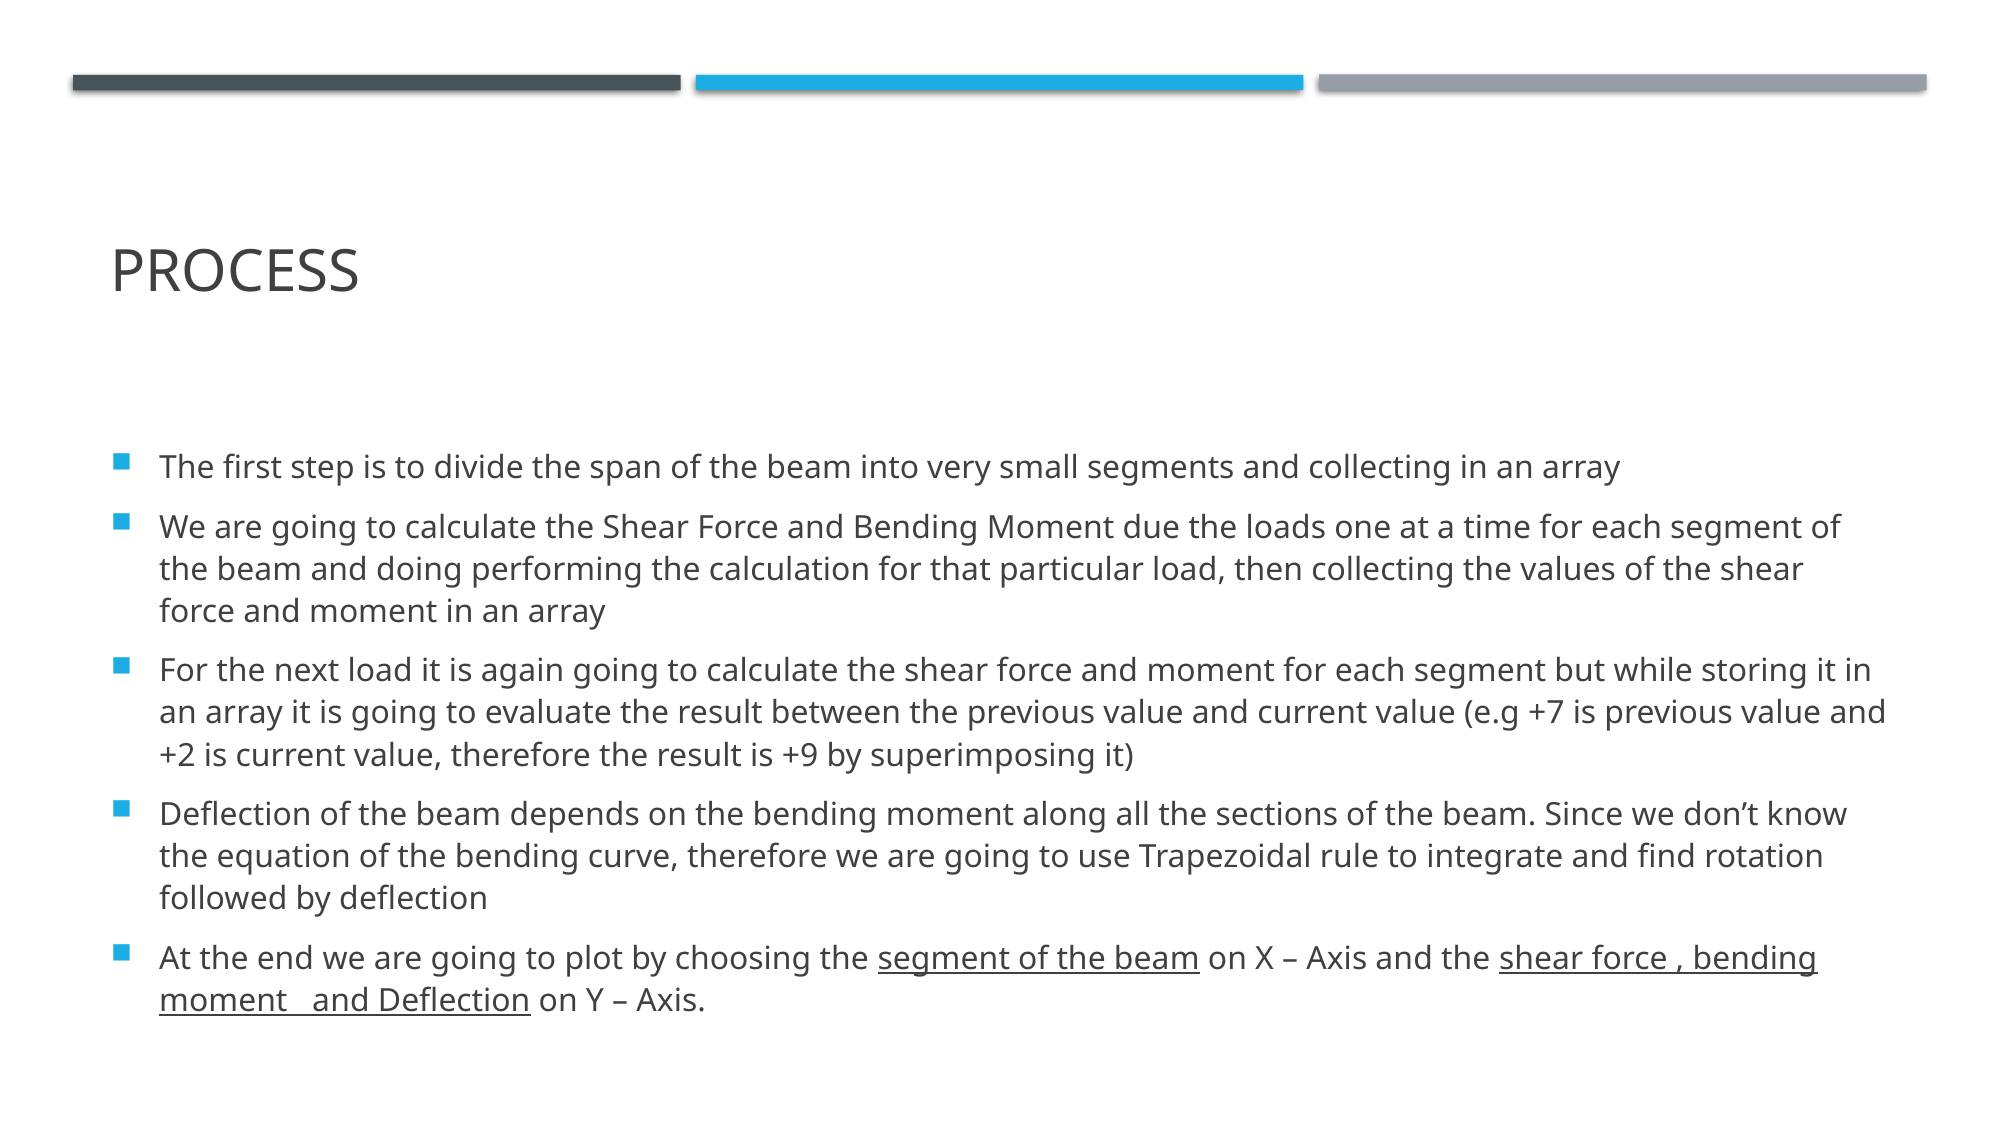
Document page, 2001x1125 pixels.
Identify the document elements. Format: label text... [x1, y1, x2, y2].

list The first step is to divide the span of the beam into very small segments and collecting in an array We are going to calculate the Shear Force and Bending Moment due the loads one at a time for each segment of the beam and doing performing the calculation for that particular load, then collecting the values of the shear force and moment in an array For the next load it is again going to calculate the shear force and moment for each segment but while storing it in an array it is going to evaluate the result between the previous value and current value (e.g +7 is previous value and +2 is current value, therefore the result is +9 by superimposing it) Deflection of the beam depends on the bending moment along all the sections of the beam. Since we don’t know the equation of the bending curve, therefore we are going to use Trapezoidal rule to integrate and find rotation followed by deflection At the end we are going to plot by choosing the segment of the beam on X – Axis and the shear force , bending moment and Deflection on Y – Axis. [95, 435, 1905, 1032]
title Process [95, 115, 1905, 311]
